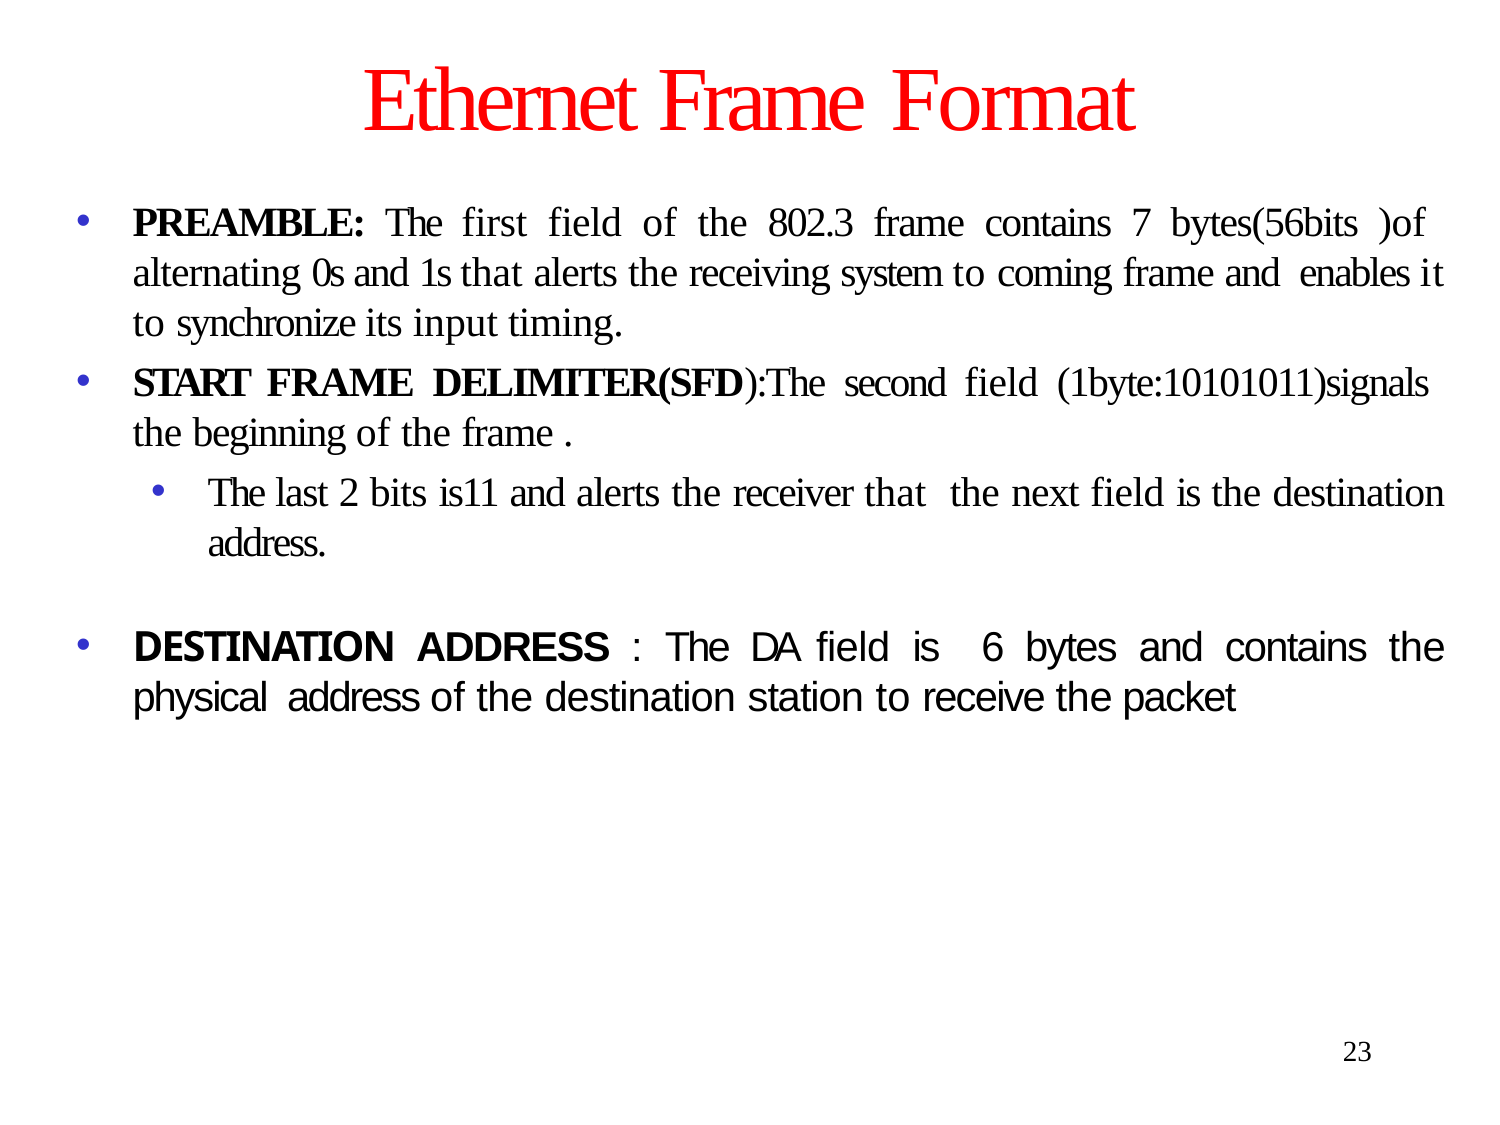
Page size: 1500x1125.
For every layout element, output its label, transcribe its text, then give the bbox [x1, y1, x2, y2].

list PREAMBLE: The first field of the 802.3 frame contains 7 bytes(56bits )of alternating 0s and 1s that alerts the receiving system to coming frame and enables it to synchronize its input timing. START FRAME DELIMITER(SFD):The second field (1byte:10101011)signals the beginning of the frame . The last 2 bits is11 and alerts the receiver that the next field is the destination address. DESTINATION ADDRESS : The DA field is 6 bytes and contains the physical address of the destination station to receive the packet [58, 187, 1462, 1026]
slide_number 23 [1074, 1024, 1388, 1101]
title Ethernet Frame Format [0, 0, 1500, 188]
